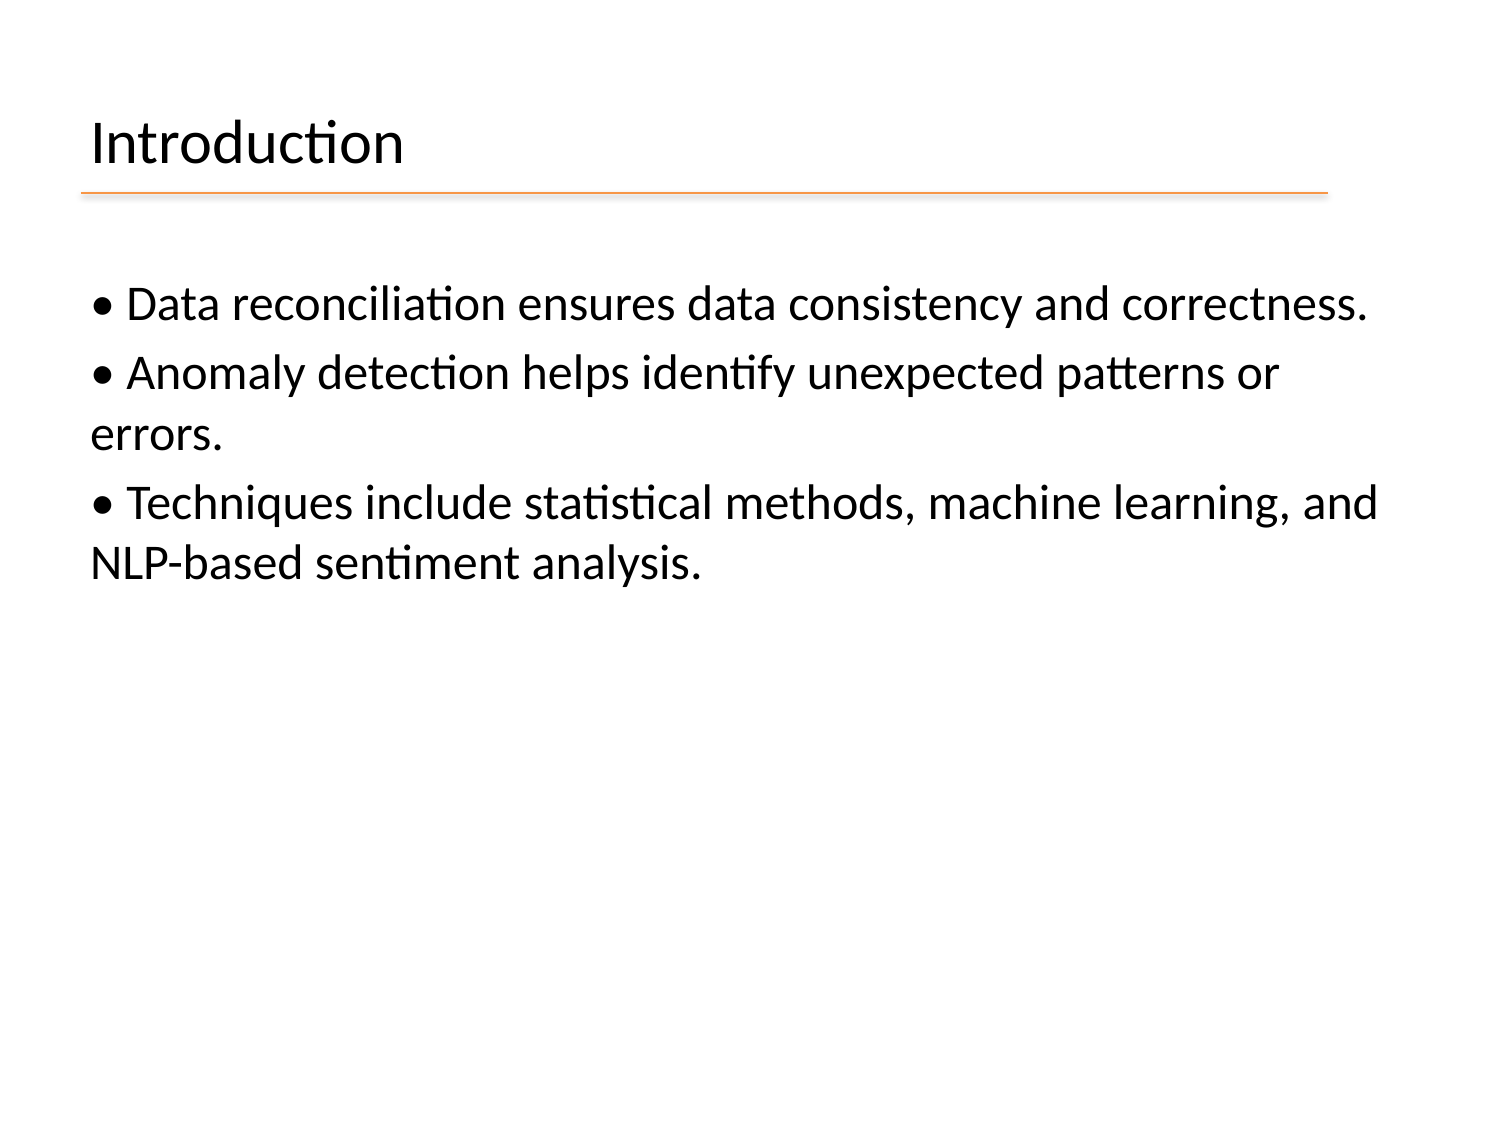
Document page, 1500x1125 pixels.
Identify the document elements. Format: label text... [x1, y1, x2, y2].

title Introduction [75, 45, 1425, 233]
list • Data reconciliation ensures data consistency and correctness. • Anomaly detection helps identify unexpected patterns or errors. • Techniques include statistical methods, machine learning, and NLP-based sentiment analysis. [75, 262, 1425, 1005]
